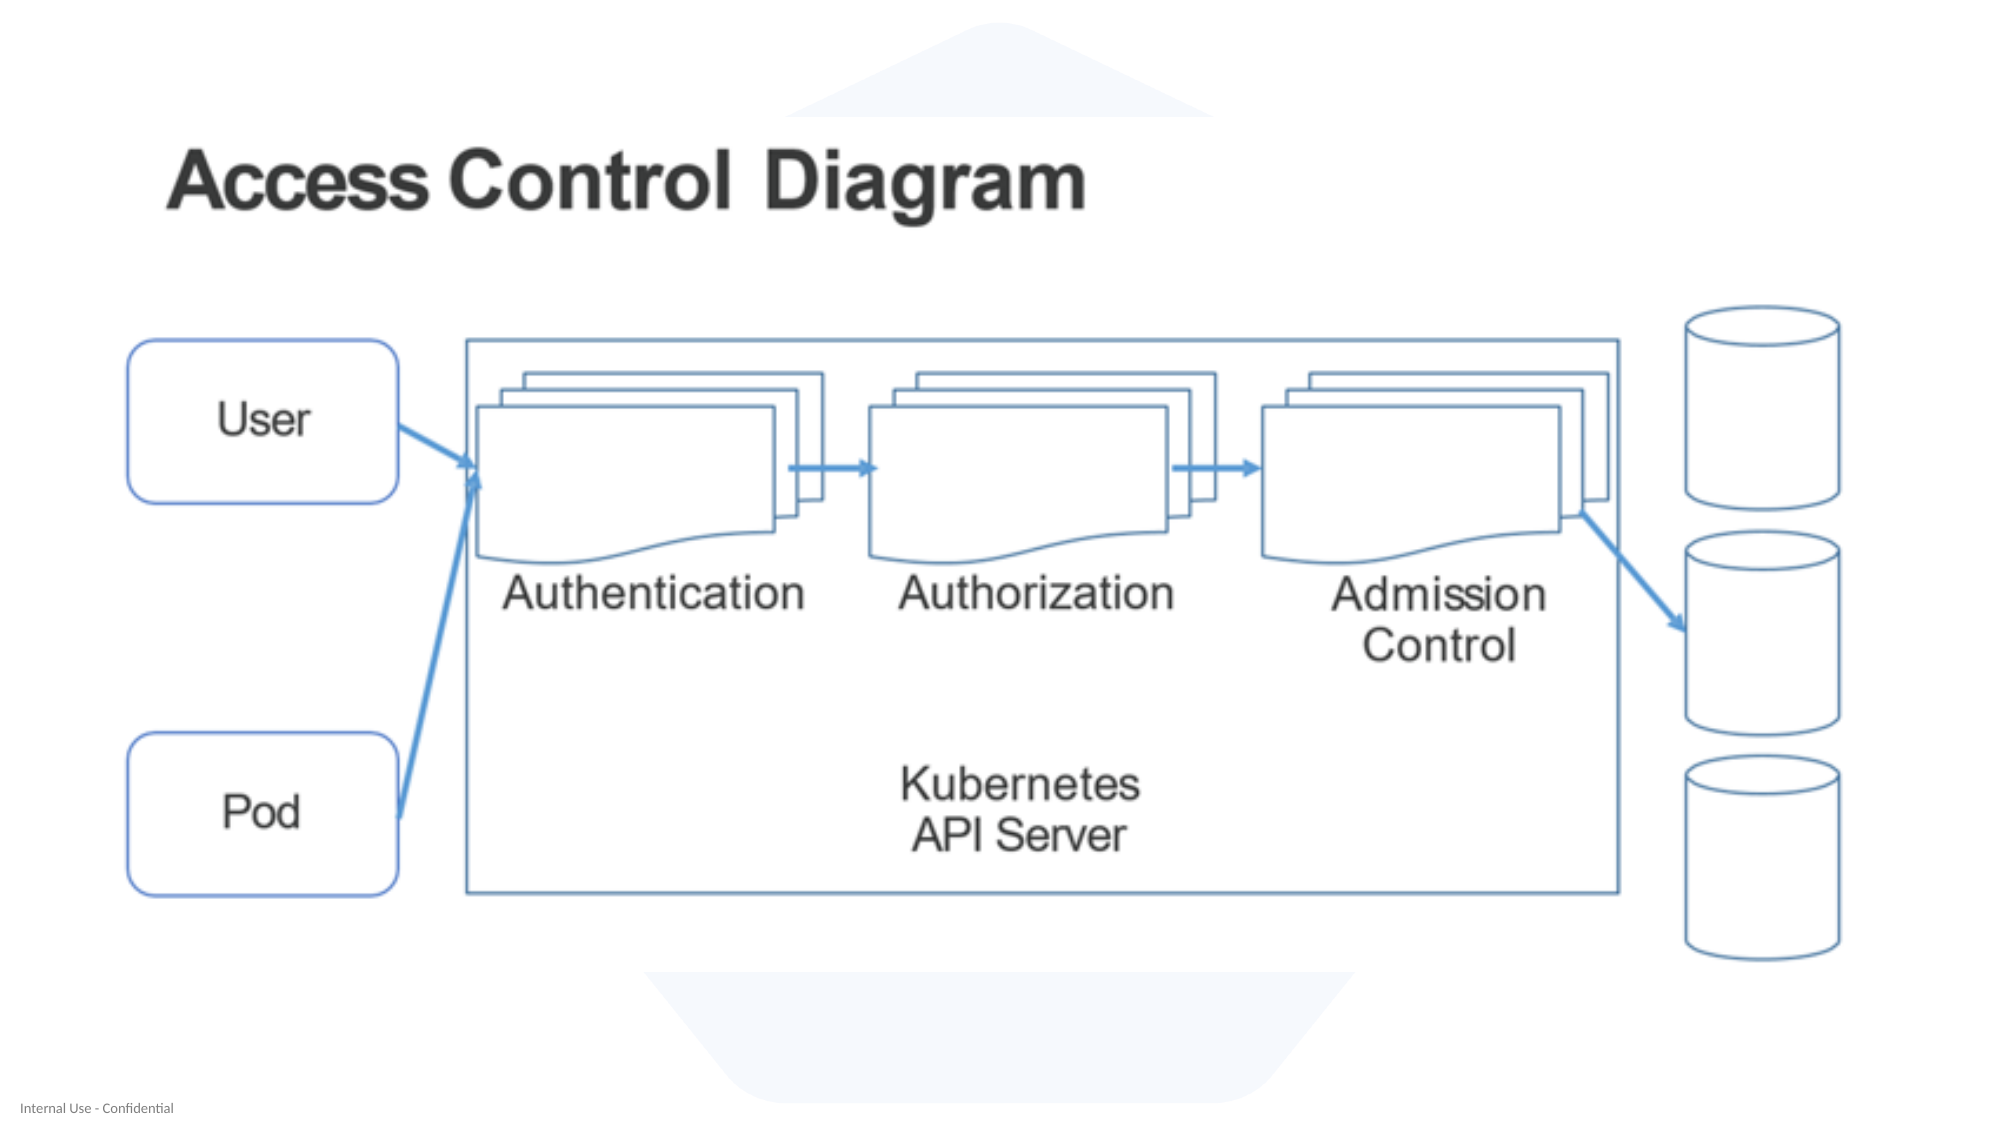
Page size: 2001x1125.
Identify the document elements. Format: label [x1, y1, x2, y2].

picture [92, 117, 1869, 972]
